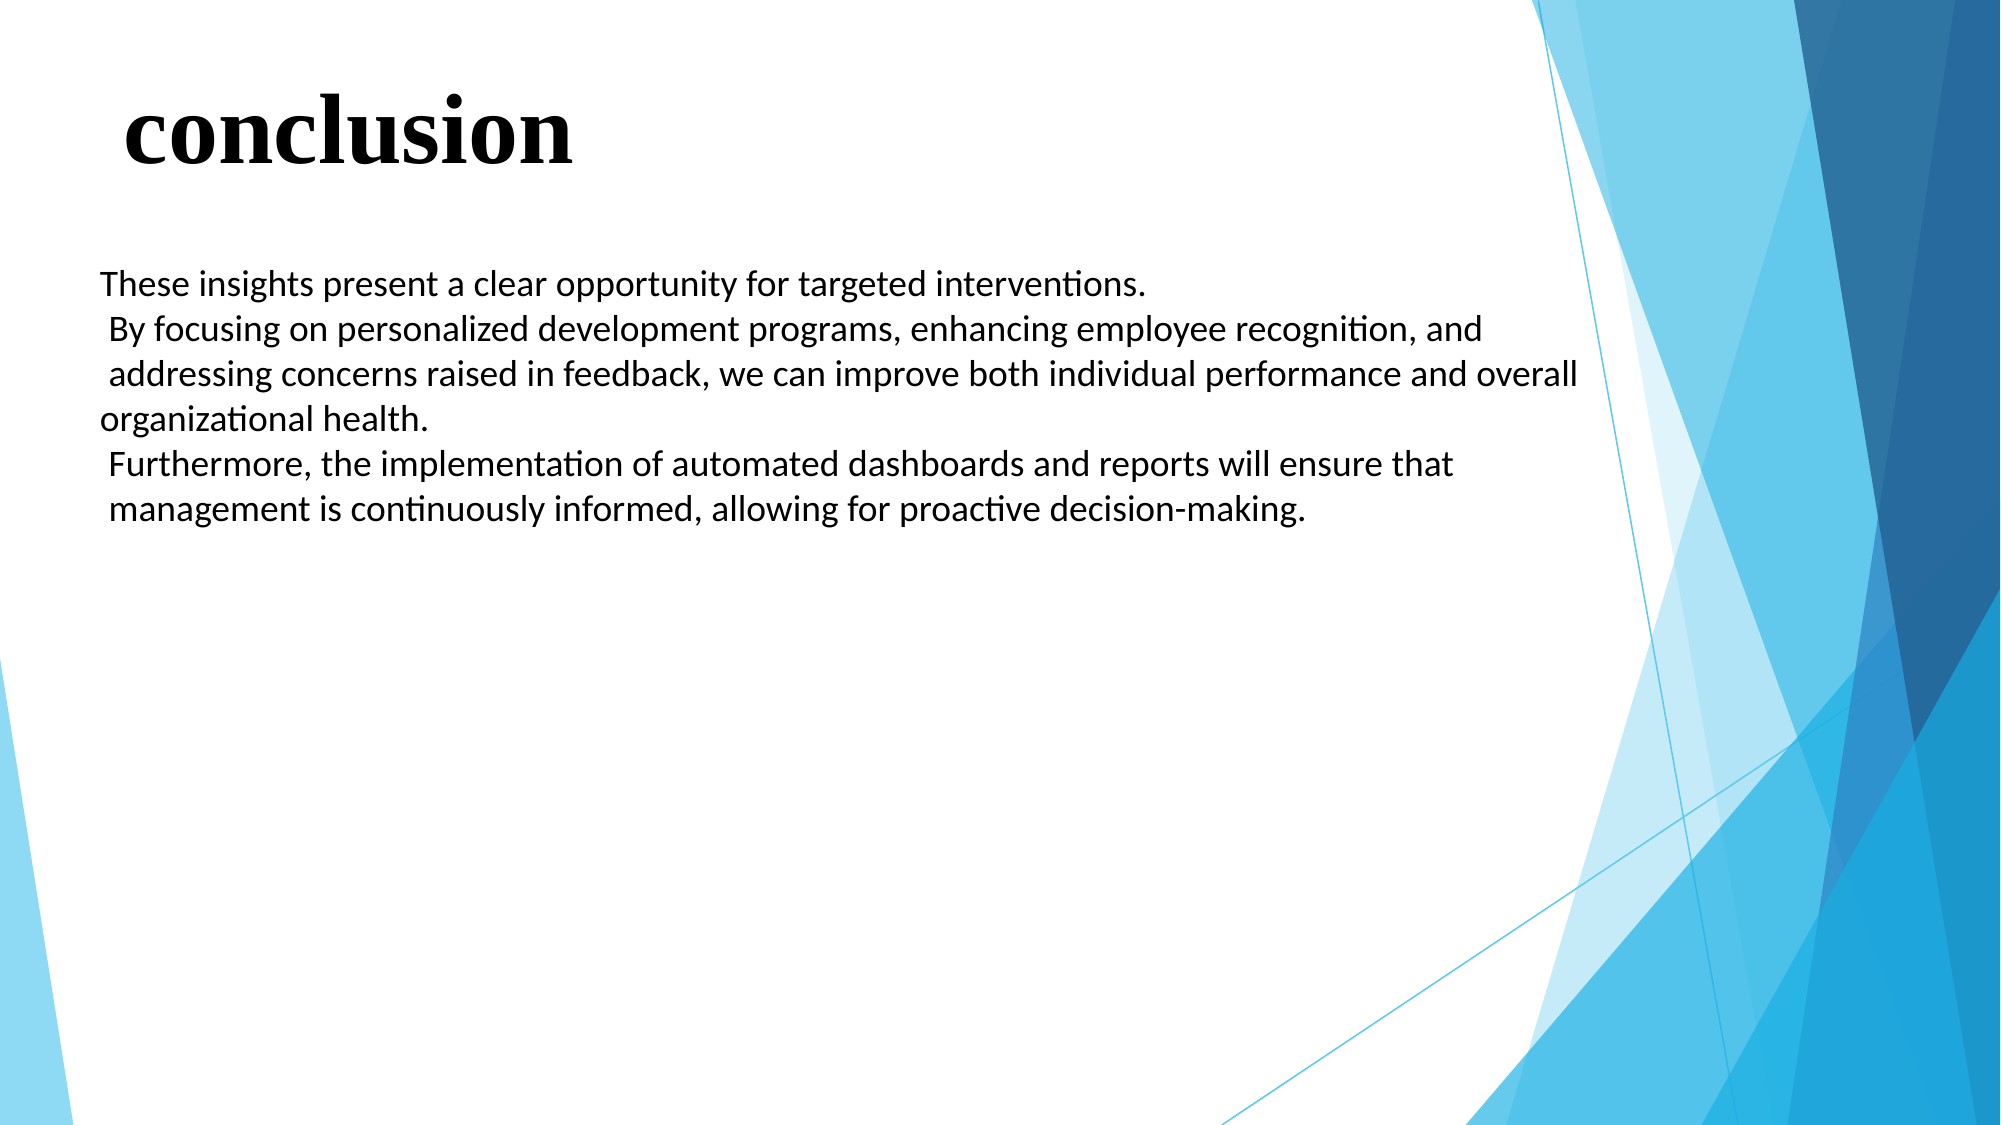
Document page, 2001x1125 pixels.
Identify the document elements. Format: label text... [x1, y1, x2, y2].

title conclusion [123, 63, 1877, 188]
list These insights present a clear opportunity for targeted interventions. By focusing on personalized development programs, enhancing employee recognition, and addressing concerns raised in feedback, we can improve both individual performance and overall organizational health. Furthermore, the implementation of automated dashboards and reports will ensure that management is continuously informed, allowing for proactive decision-making. [99, 258, 1900, 577]
